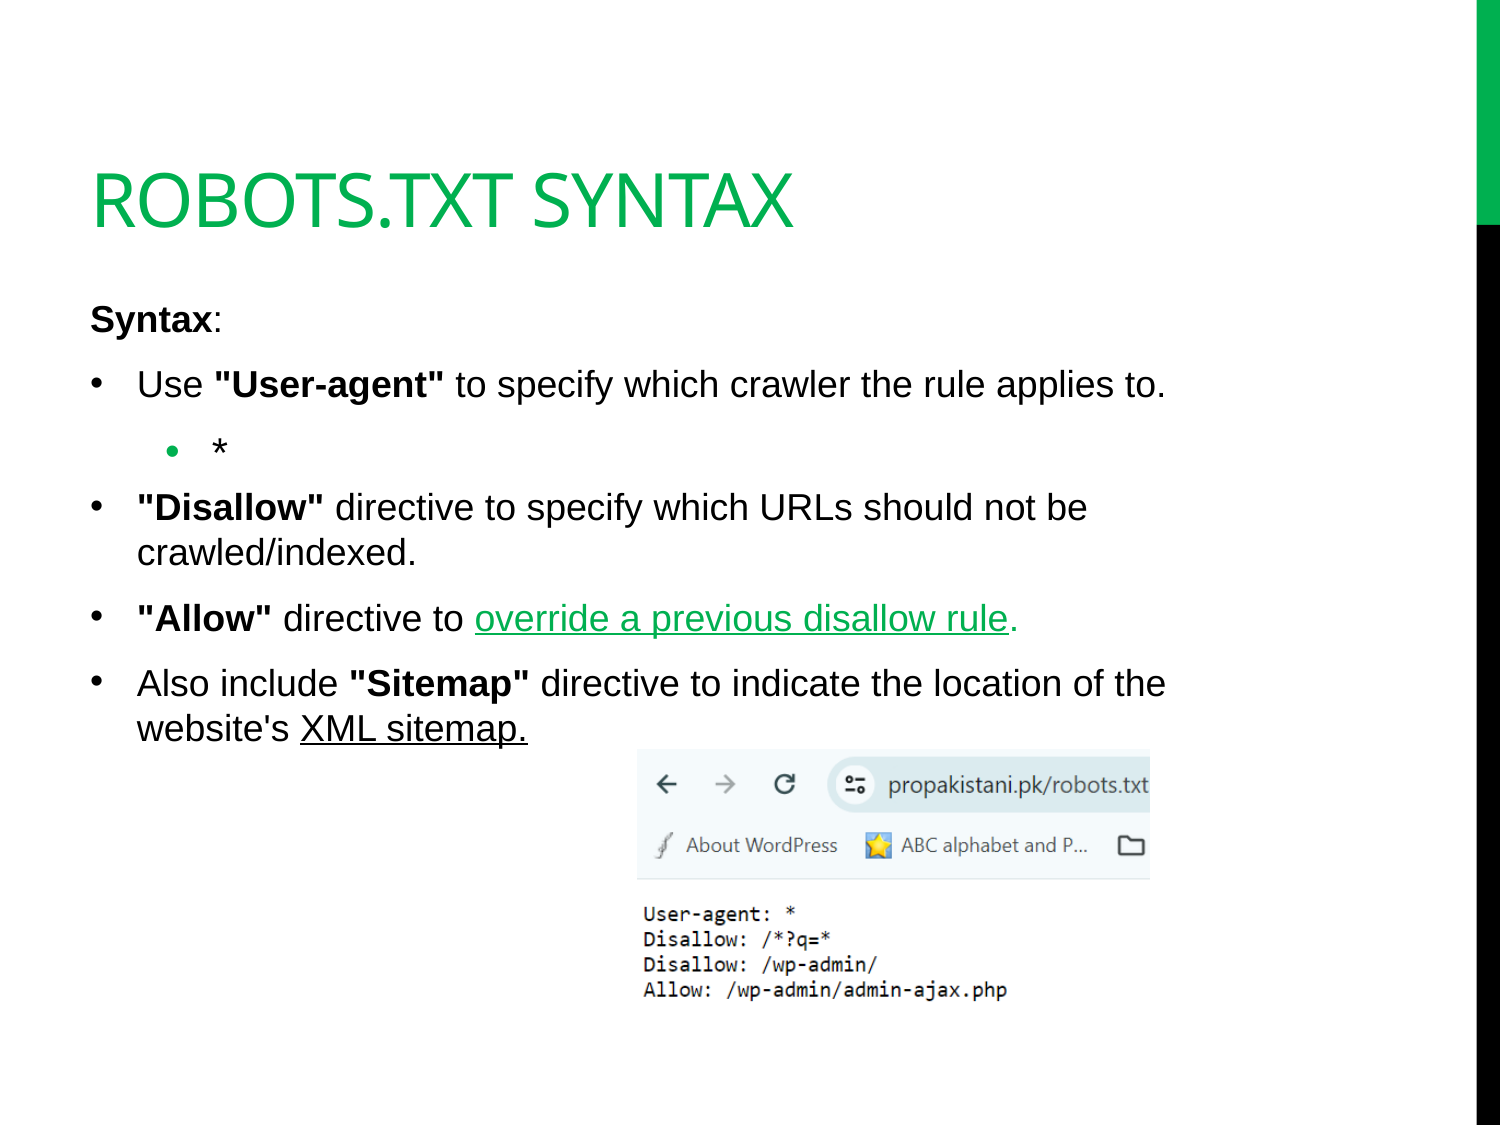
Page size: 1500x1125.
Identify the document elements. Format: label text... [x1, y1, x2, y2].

title Robots.txt syntax [75, 25, 1025, 250]
list Syntax: Use "User-agent" to specify which crawler the rule applies to. * "Disallow" directive to specify which URLs should not be crawled/indexed. "Allow" directive to override a previous disallow rule. Also include "Sitemap" directive to indicate the location of the website's XML sitemap. [75, 287, 1325, 1005]
picture [636, 749, 1151, 1023]
